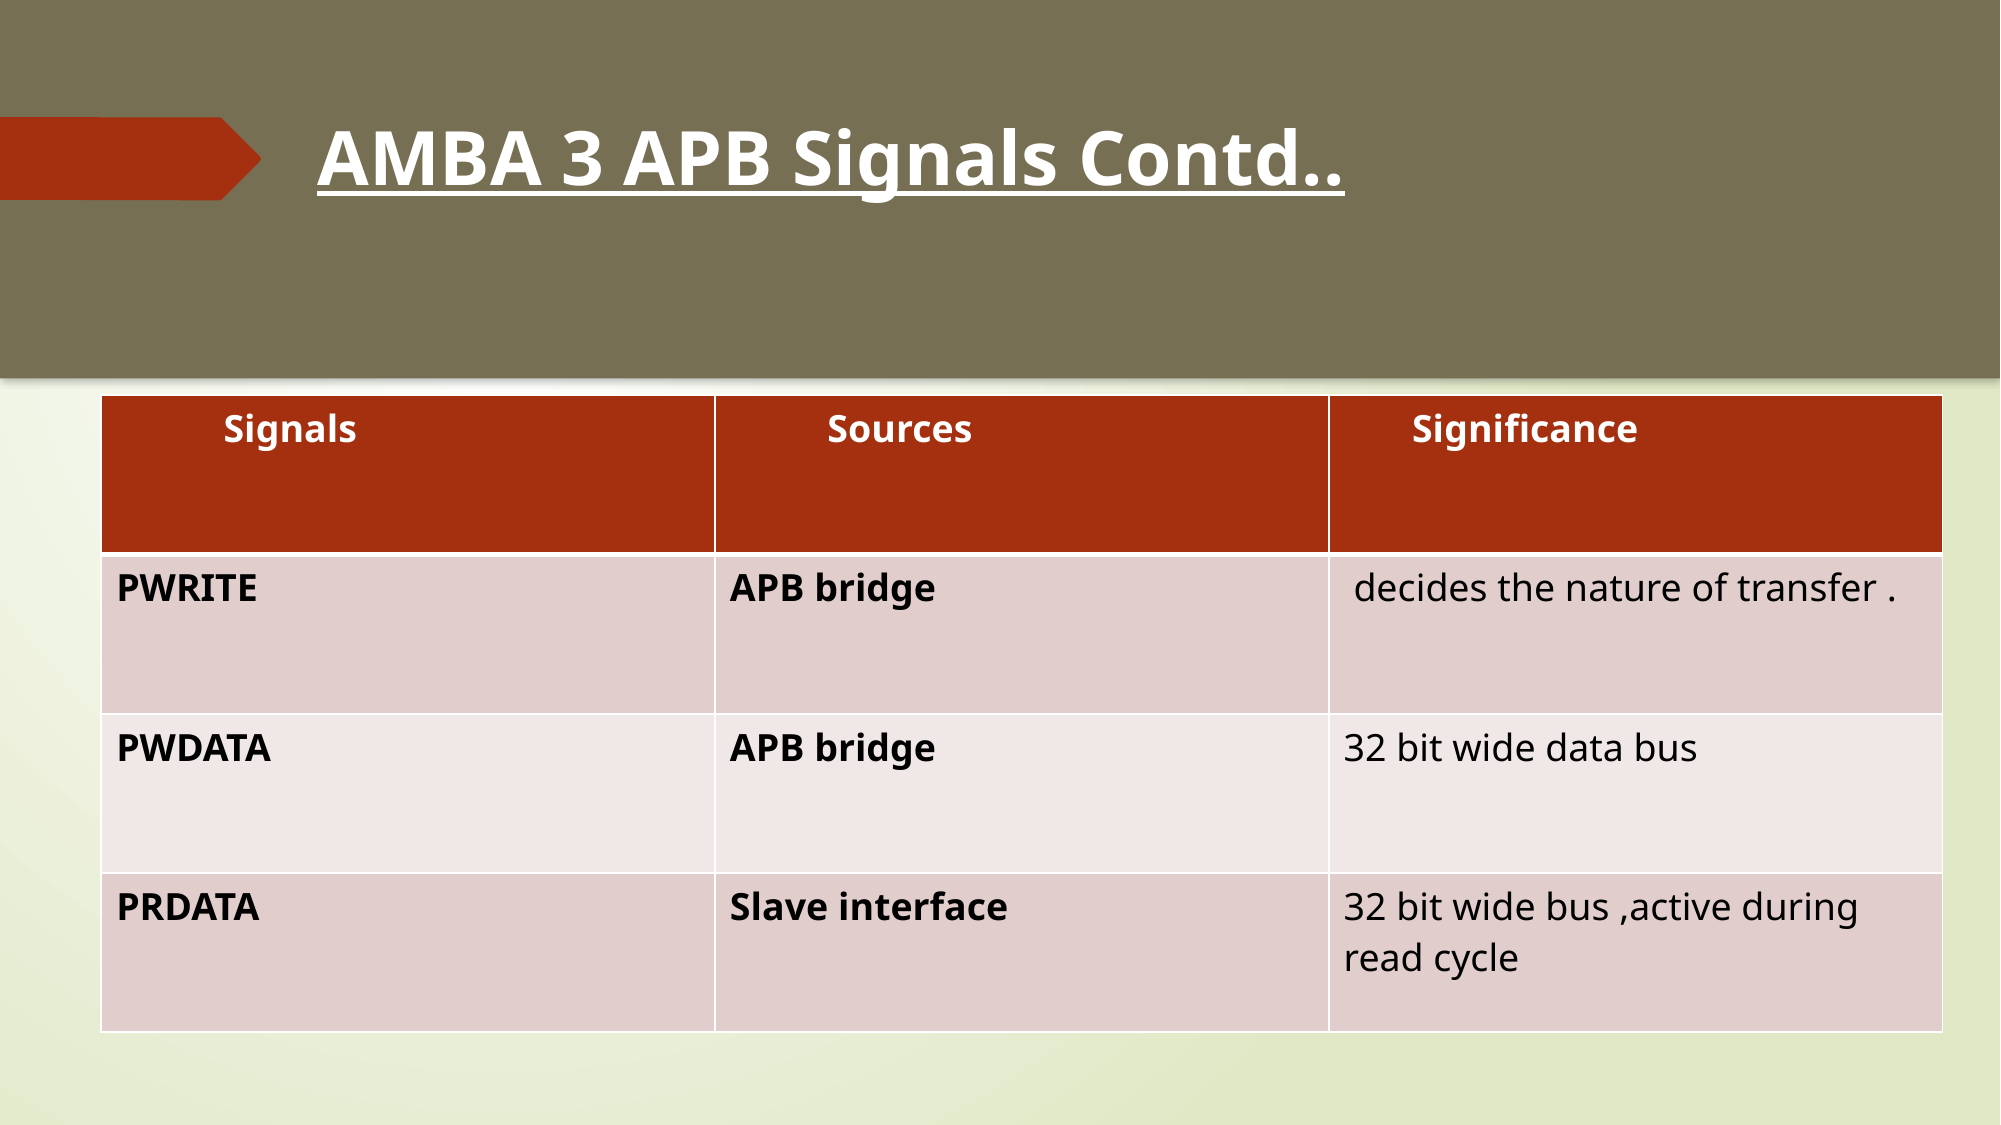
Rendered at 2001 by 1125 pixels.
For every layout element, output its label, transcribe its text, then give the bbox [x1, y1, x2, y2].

table_cell PWRITE [102, 557, 714, 713]
table_cell 32 bit wide data bus [1330, 715, 1942, 872]
table_header Signals [102, 396, 714, 552]
table_cell Slave interface [716, 874, 1328, 1031]
text_box [0, 117, 262, 201]
text_box [0, 0, 2000, 379]
table_cell 32 bit wide bus ,active during read cycle [1330, 874, 1942, 1031]
table_cell APB bridge [716, 557, 1328, 713]
table_header Significance [1330, 396, 1942, 552]
text_box [0, 390, 2000, 1125]
table_cell APB bridge [716, 715, 1328, 872]
table_cell decides the nature of transfer . [1330, 557, 1942, 713]
table_cell PWDATA [102, 715, 714, 872]
table_cell PRDATA [102, 874, 714, 1031]
table_header Sources [716, 396, 1328, 552]
title AMBA 3 APB Signals Contd.. [302, 102, 1842, 313]
